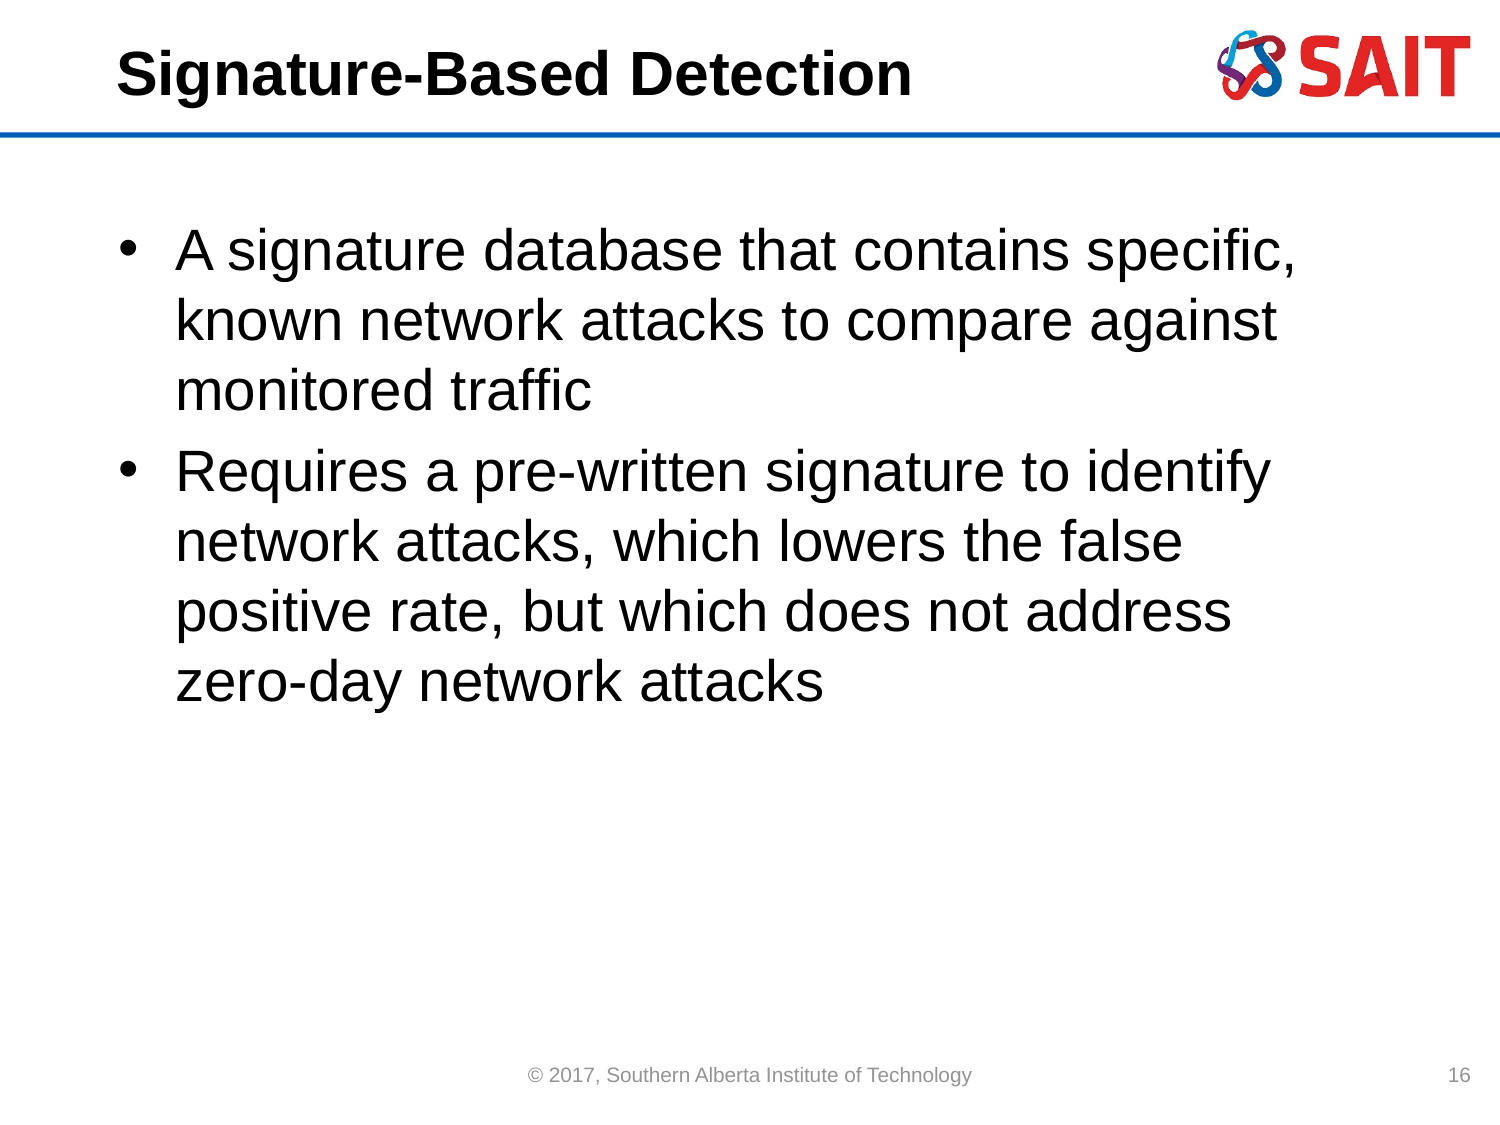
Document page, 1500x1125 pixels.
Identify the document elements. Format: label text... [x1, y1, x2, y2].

picture [1187, 0, 1500, 130]
title Signature-Based Detection [101, 25, 1200, 129]
list A signature database that contains specific, known network attacks to compare against monitored traffic Requires a pre-written signature to identify network attacks, which lowers the false positive rate, but which does not address zero-day network attacks [104, 204, 1391, 1020]
